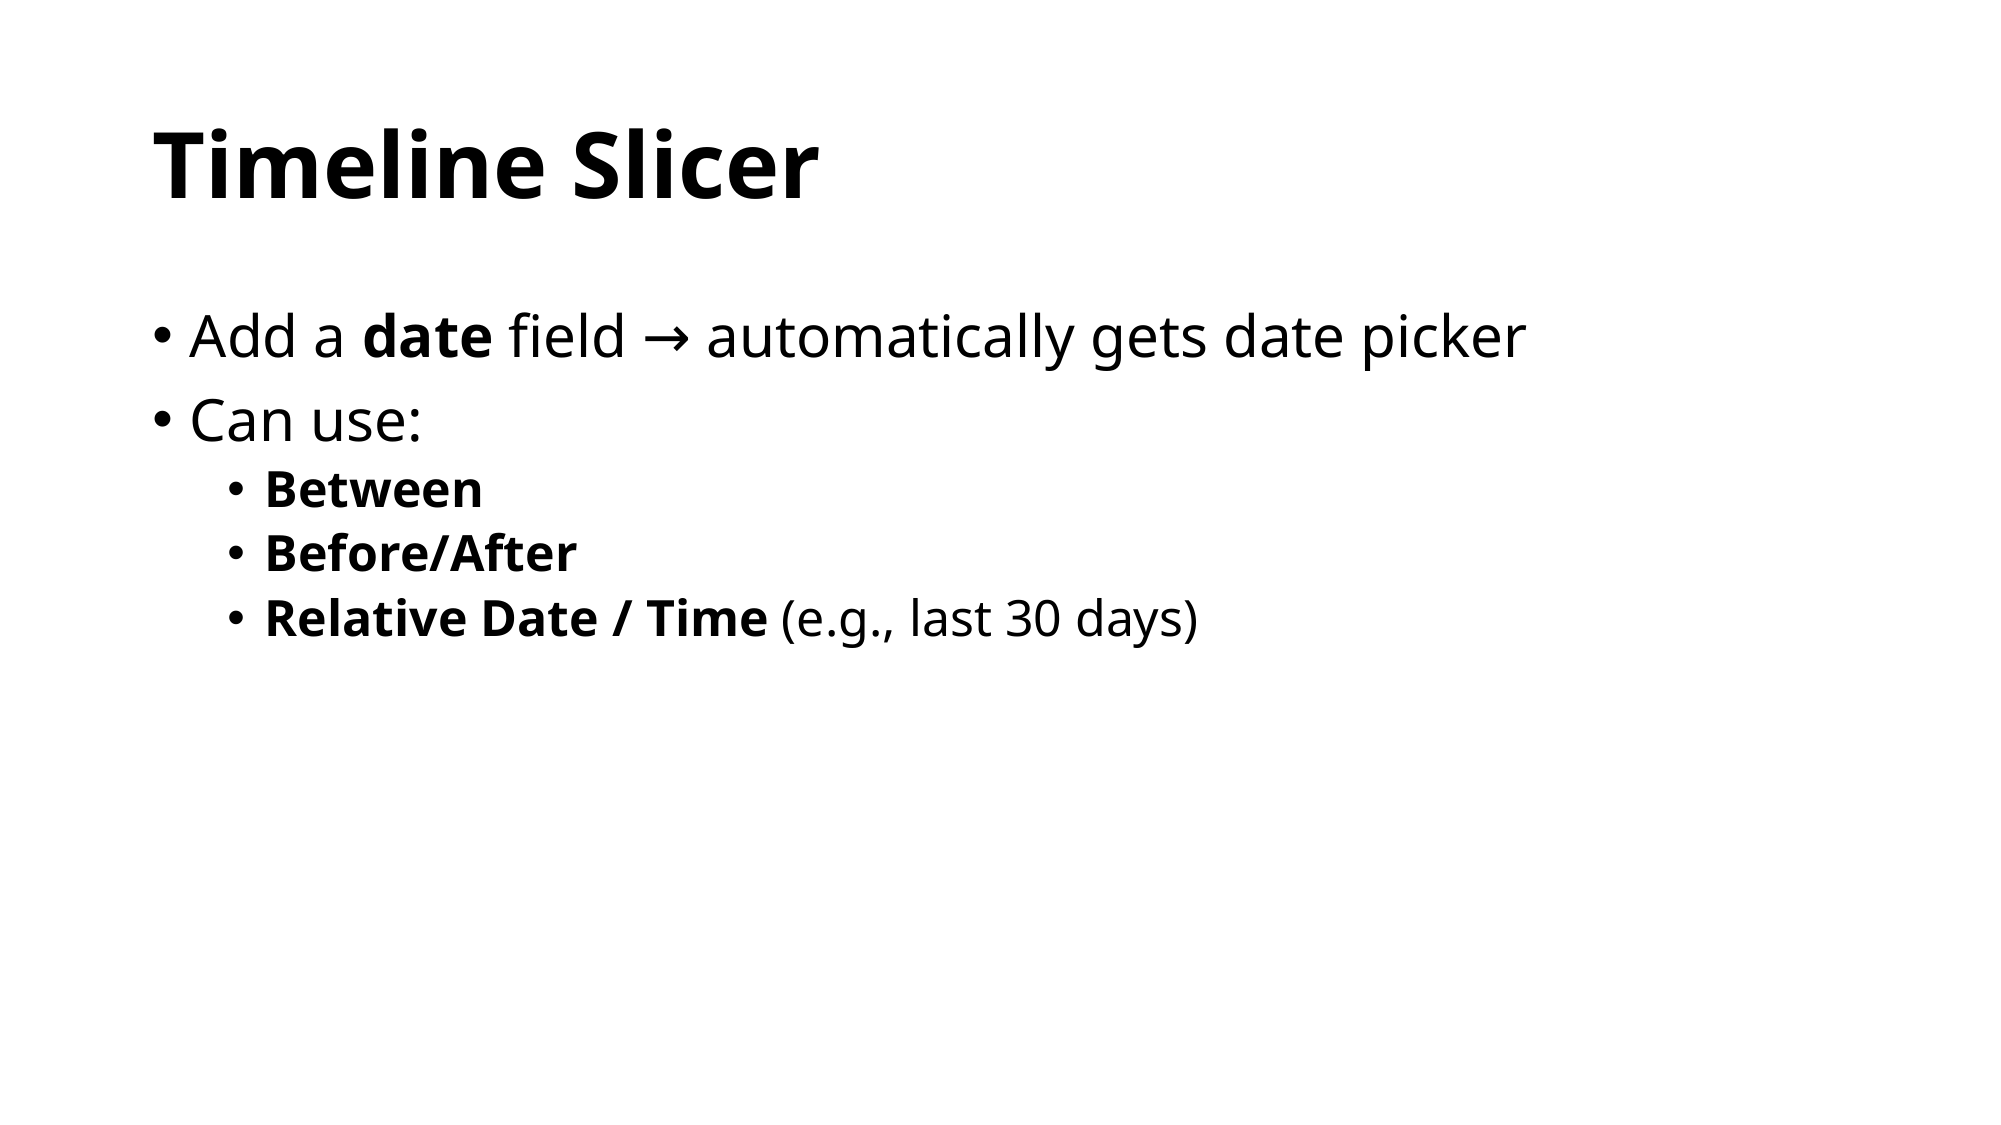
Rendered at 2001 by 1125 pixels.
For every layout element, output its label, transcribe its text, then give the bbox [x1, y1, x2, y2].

title Timeline Slicer [137, 59, 1863, 278]
list Add a date field → automatically gets date picker Can use: Between Before/After Relative Date / Time (e.g., last 30 days) [137, 299, 1863, 1014]
